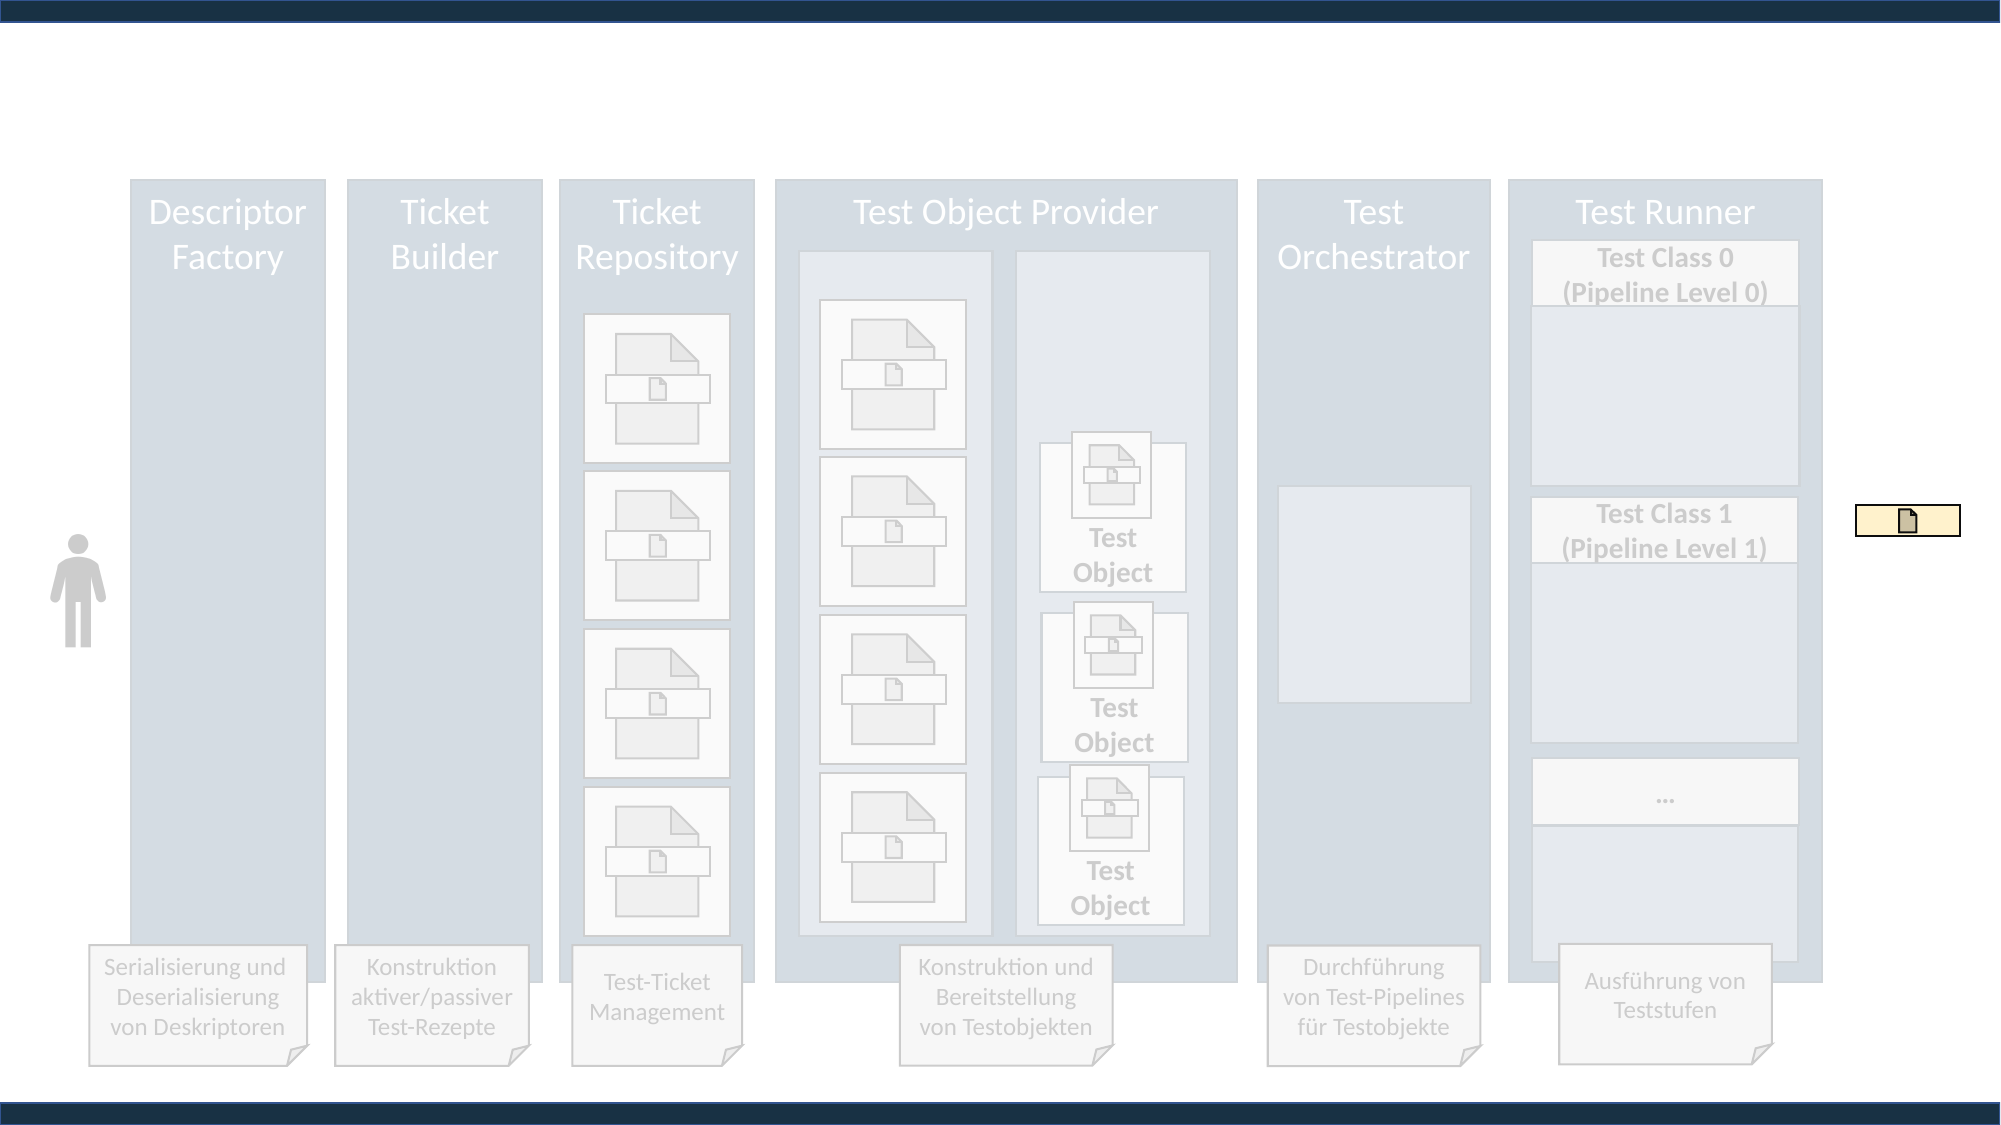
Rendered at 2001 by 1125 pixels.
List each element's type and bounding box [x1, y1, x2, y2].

text_box [820, 772, 967, 922]
text_box [0, 0, 2000, 23]
text_box [584, 787, 731, 936]
text_box [584, 629, 731, 779]
text_box [1037, 764, 1184, 926]
text_box [820, 300, 967, 449]
text_box [1041, 601, 1188, 763]
text_box [1855, 504, 1961, 537]
text_box [820, 614, 967, 764]
picture [17, 530, 139, 652]
text_box [584, 471, 731, 621]
text_box [584, 314, 731, 464]
text_box [820, 456, 967, 606]
text_box [0, 1102, 2000, 1125]
text_box [1040, 431, 1187, 593]
text_box [16, 132, 1984, 1084]
